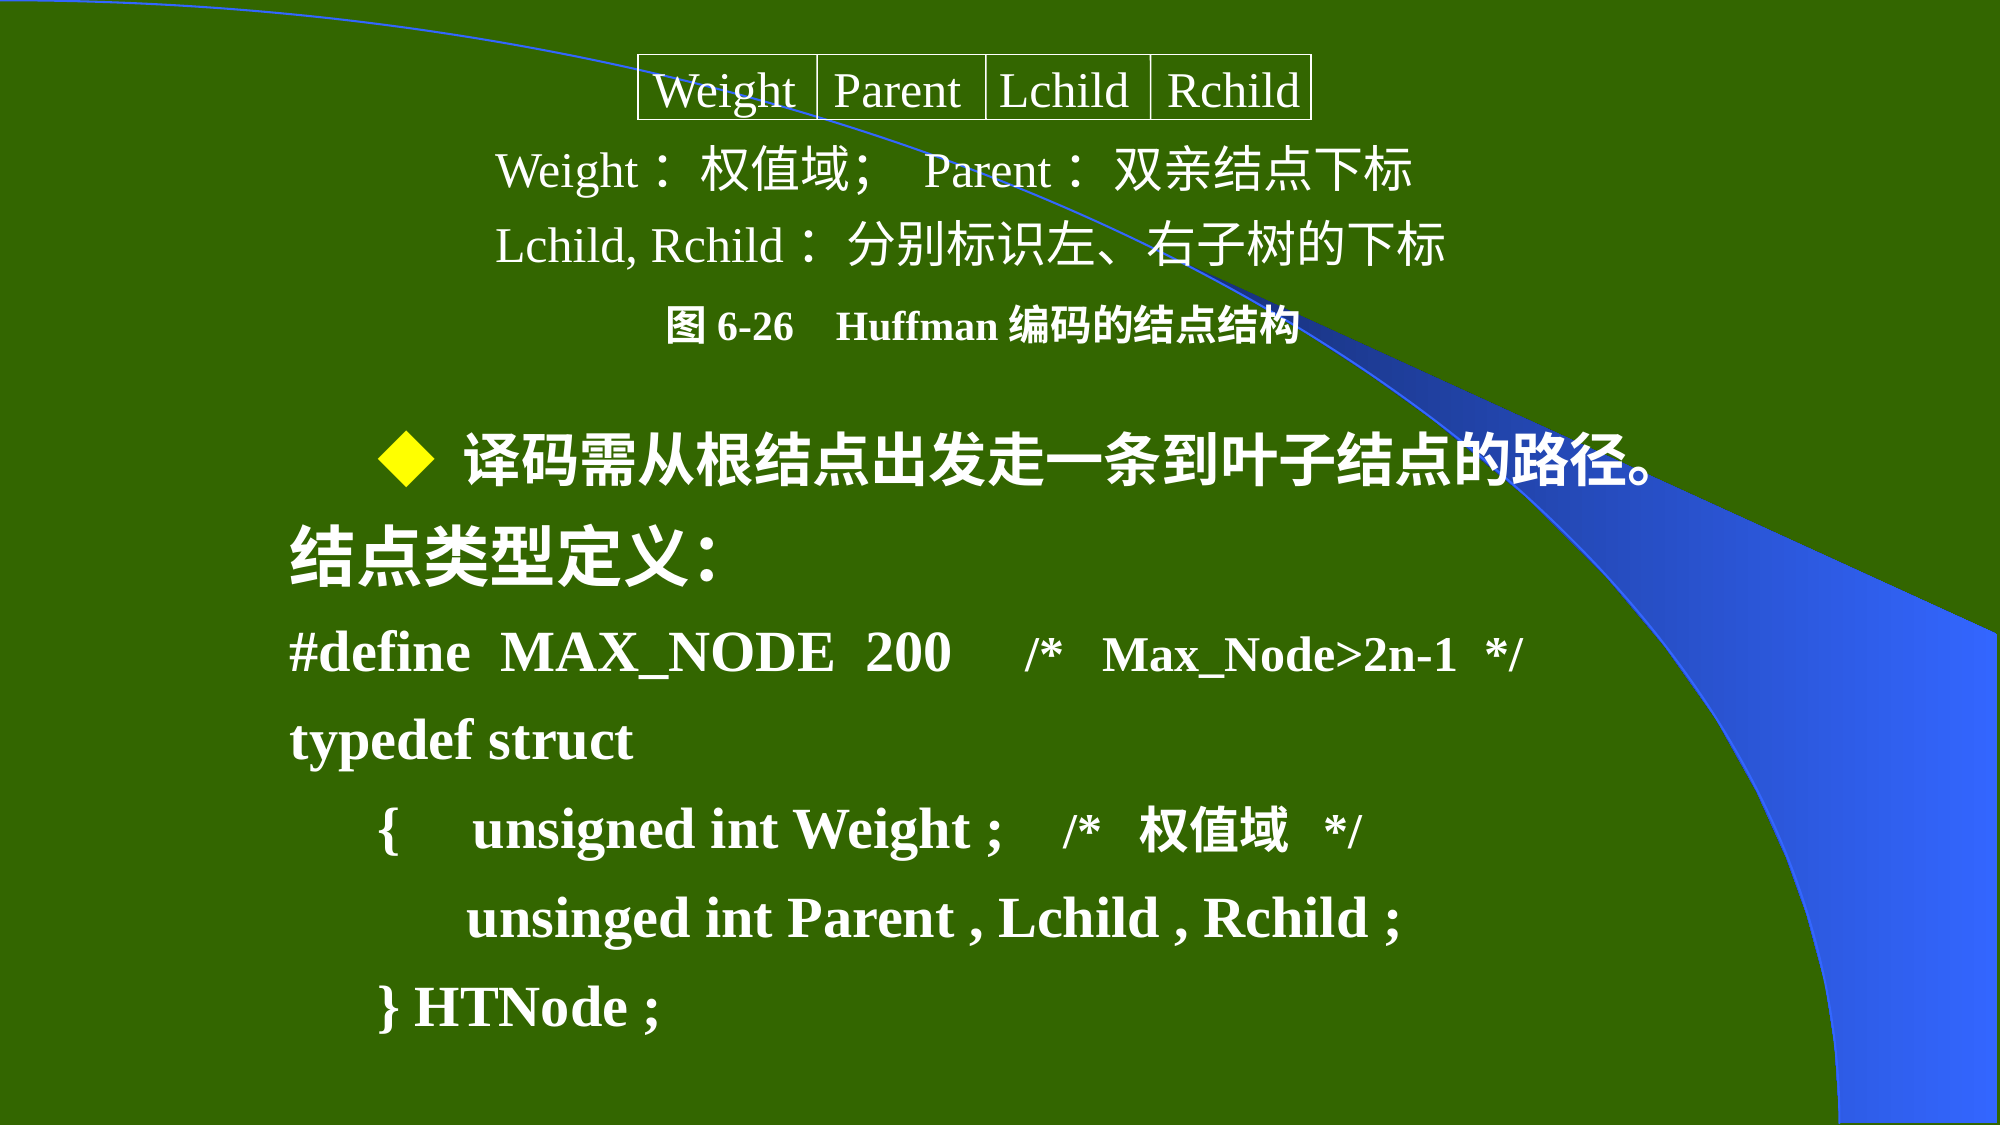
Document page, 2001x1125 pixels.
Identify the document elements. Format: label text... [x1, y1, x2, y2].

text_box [480, 54, 1437, 354]
text_box ◆ 译码需从根结点出发走一条到叶子结点的路径。 结点类型定义： #define MAX_NODE 200 /* Max_Node>2n-1 */ typedef struct { unsigned int Weight ; /* 权值域 */ unsinged int Parent , Lchild , Rchild ; } HTNode ; [275, 408, 1725, 1059]
